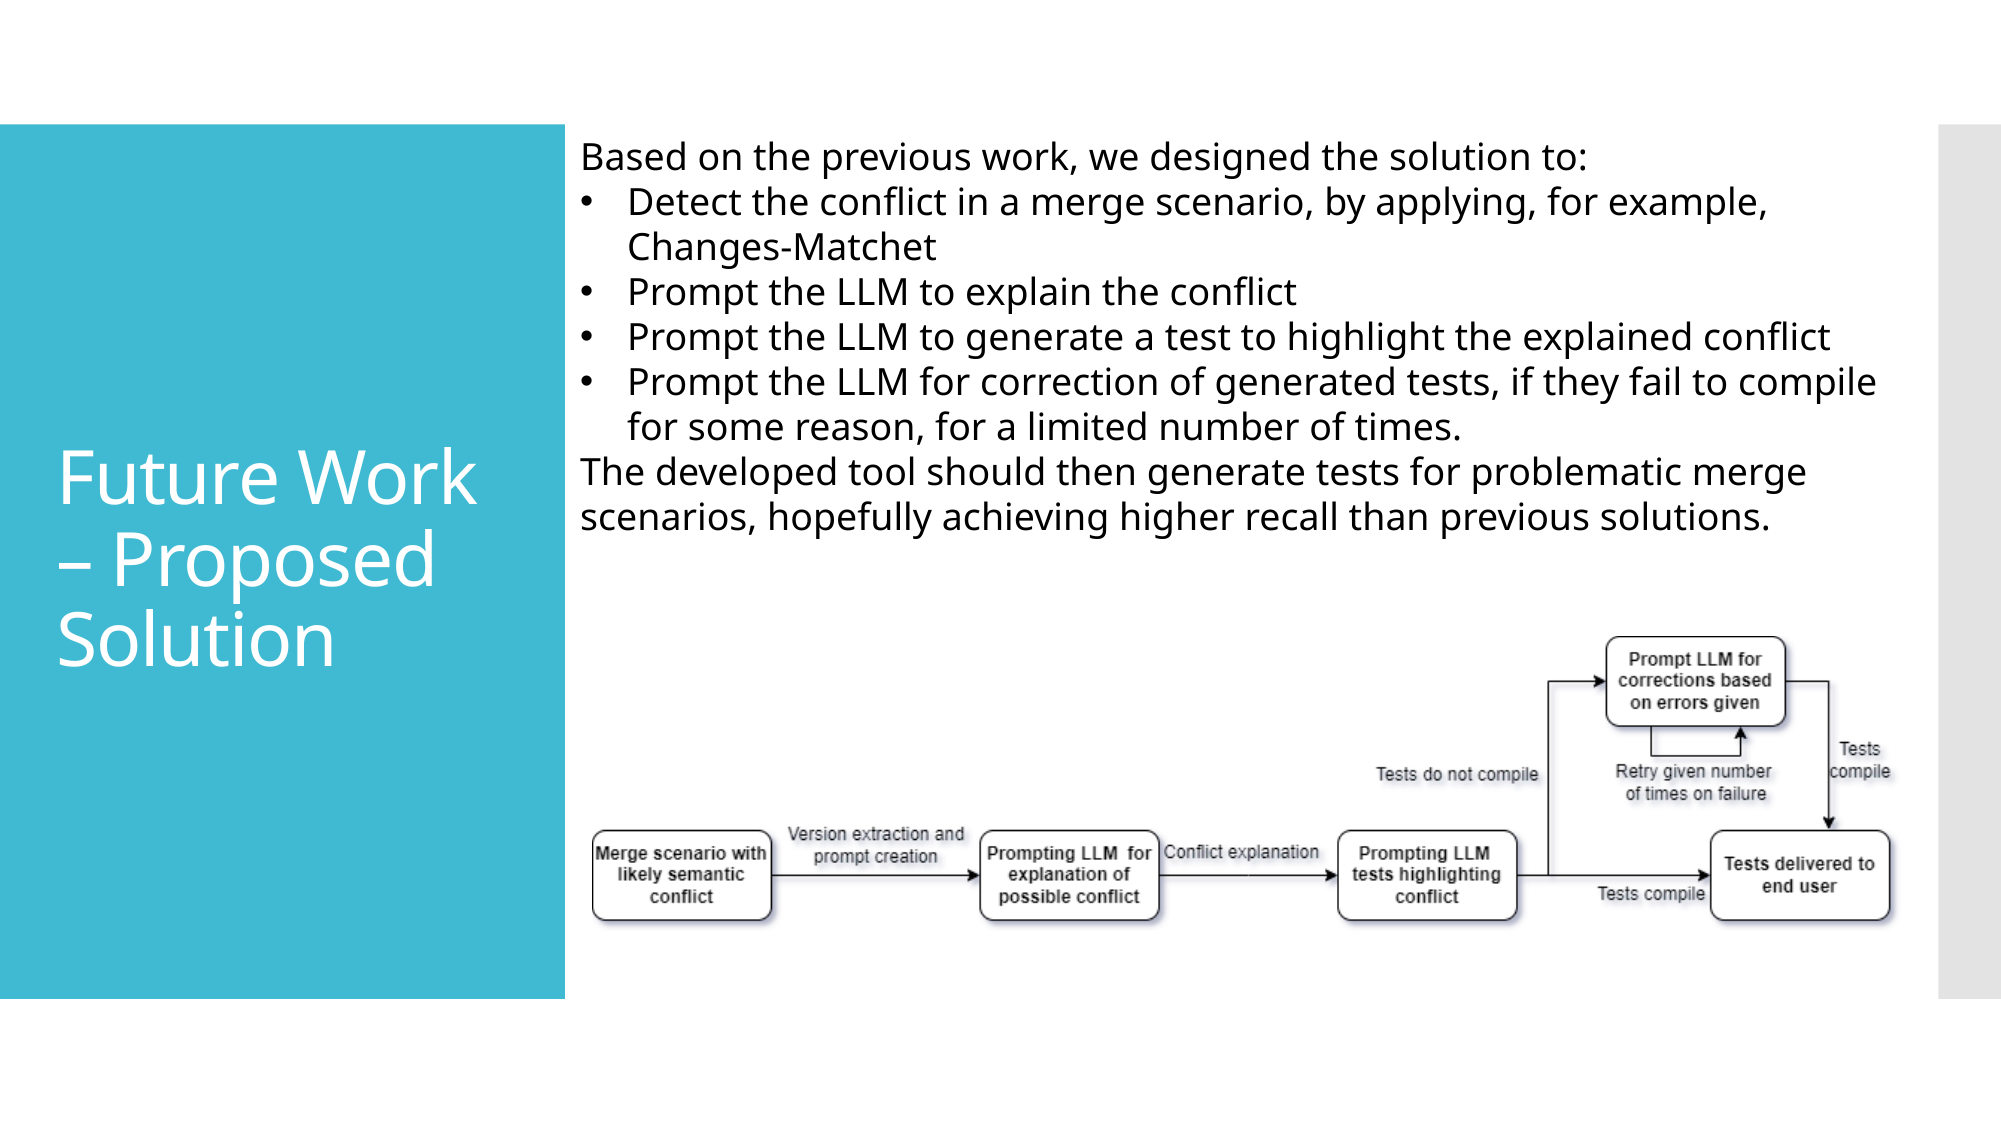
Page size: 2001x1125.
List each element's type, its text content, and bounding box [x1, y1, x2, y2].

text_box Based on the previous work, we designed the solution to: Detect the conflict in a merge scenario, by applying, for example, Changes-Matchet Prompt the LLM to explain the conflict Prompt the LLM to generate a test to highlight the explained conflict Prompt the LLM for correction of generated tests, if they fail to compile for some reason, for a limited number of times. The developed tool should then generate tests for problematic merge scenarios, hopefully achieving higher recall than previous solutions. [565, 126, 1940, 546]
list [591, 636, 1922, 940]
title Future Work – Proposed Solution [41, 184, 525, 940]
